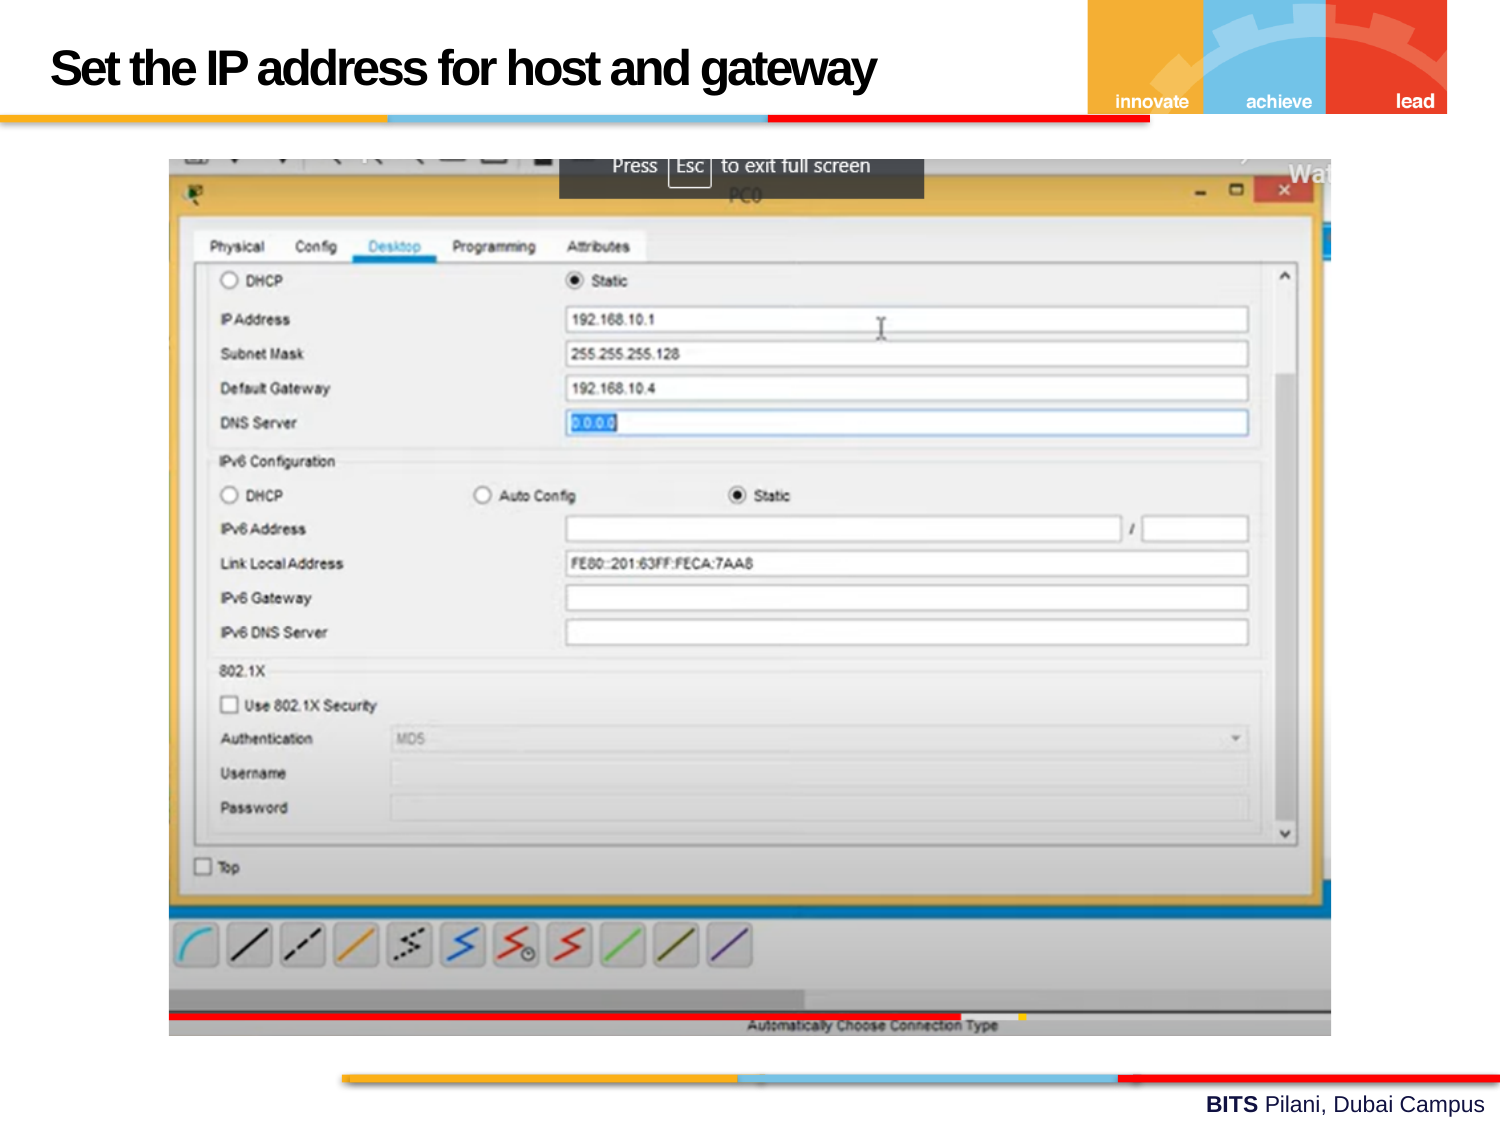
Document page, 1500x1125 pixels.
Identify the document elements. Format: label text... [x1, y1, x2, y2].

list Set the IP address for host and gateway [34, 27, 1073, 88]
picture [168, 159, 1332, 907]
picture [168, 916, 1332, 1036]
picture [1087, 0, 1448, 114]
